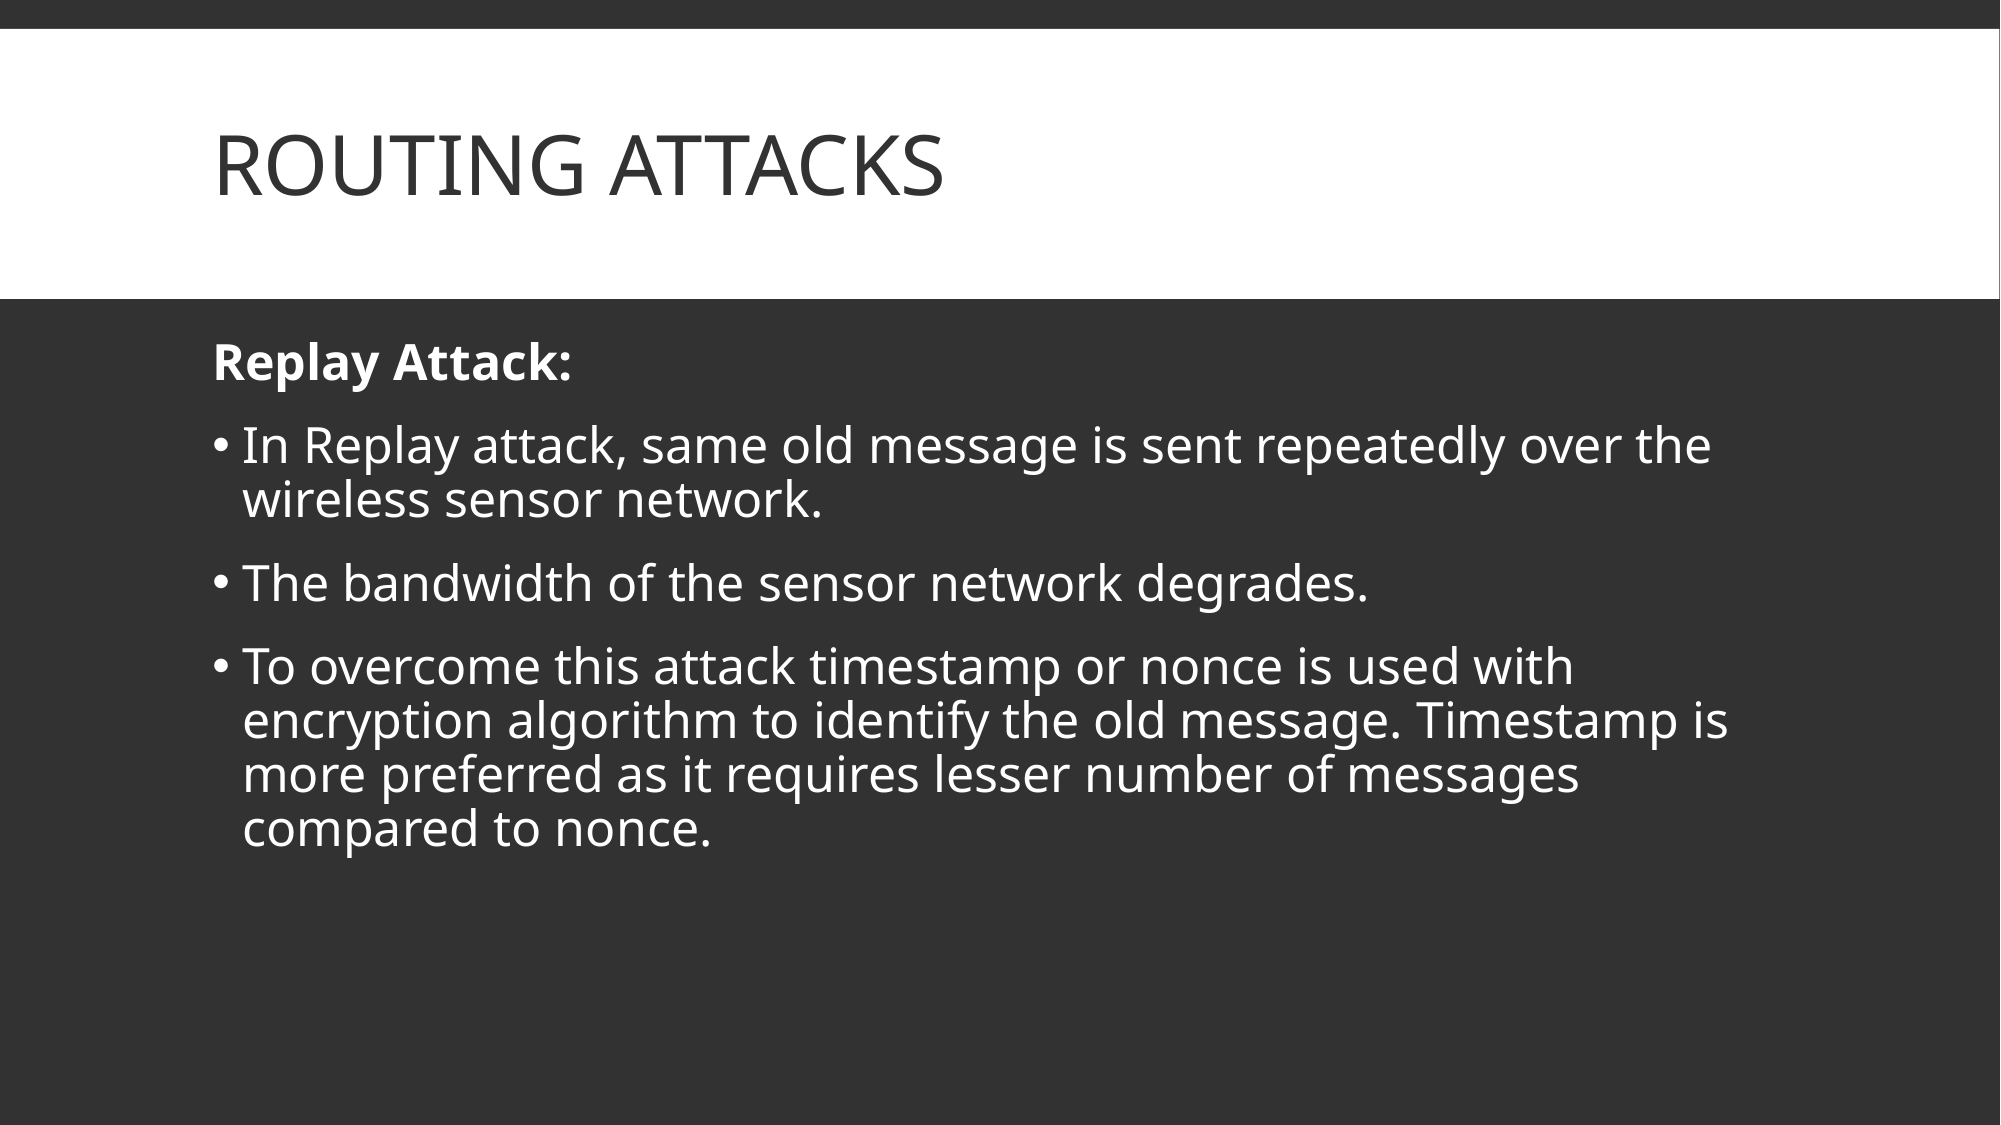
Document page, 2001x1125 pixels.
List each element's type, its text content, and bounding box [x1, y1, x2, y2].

list Replay Attack: In Replay attack, same old message is sent repeatedly over the wireless sensor network. The bandwidth of the sensor network degrades. To overcome this attack timestamp or nonce is used with encryption algorithm to identify the old message. Timestamp is more preferred as it requires lesser number of messages compared to nonce. [197, 329, 1803, 1020]
title Routing Attacks [197, 46, 1803, 295]
